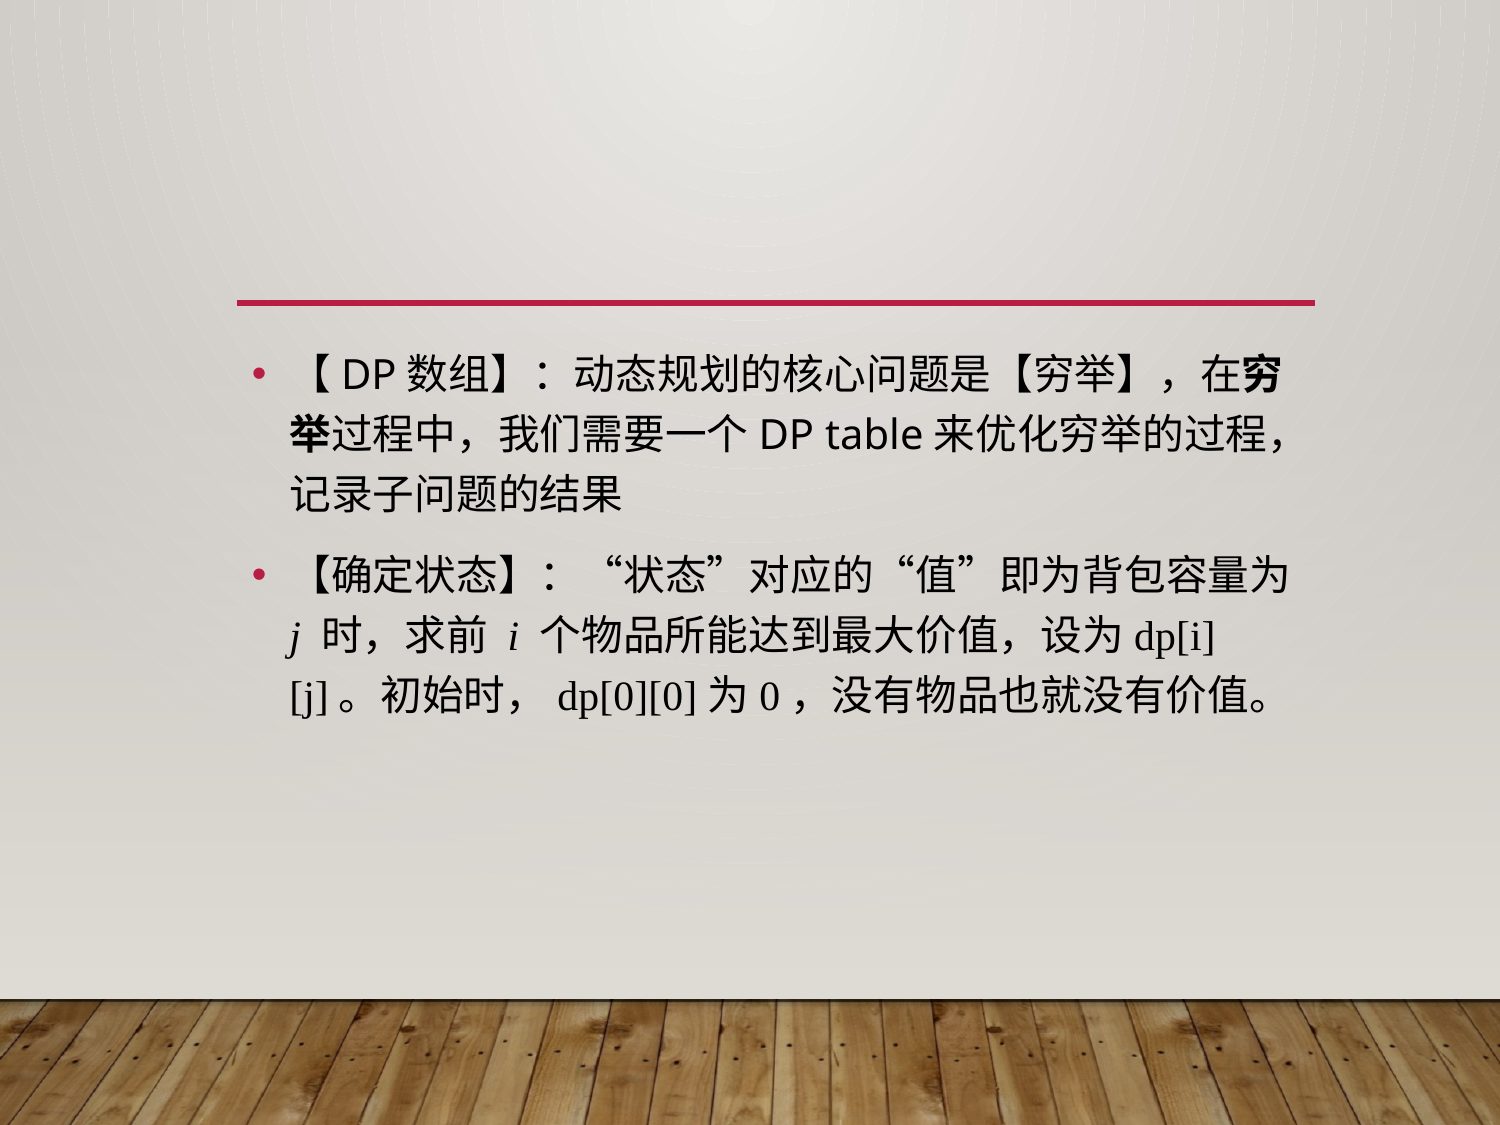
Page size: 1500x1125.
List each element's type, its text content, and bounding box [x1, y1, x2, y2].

list 【DP数组】：动态规划的核心问题是【穷举】，在穷举过程中，我们需要一个DP table来优化穷举的过程，记录子问题的结果 【确定状态】：“状态”对应的“值”即为背包容量为 j 时，求前 i 个物品所能达到最大价值，设为dp[i][j]。初始时，dp[0][0]为0，没有物品也就没有价值。 [236, 330, 1315, 897]
picture [0, 999, 1500, 1125]
